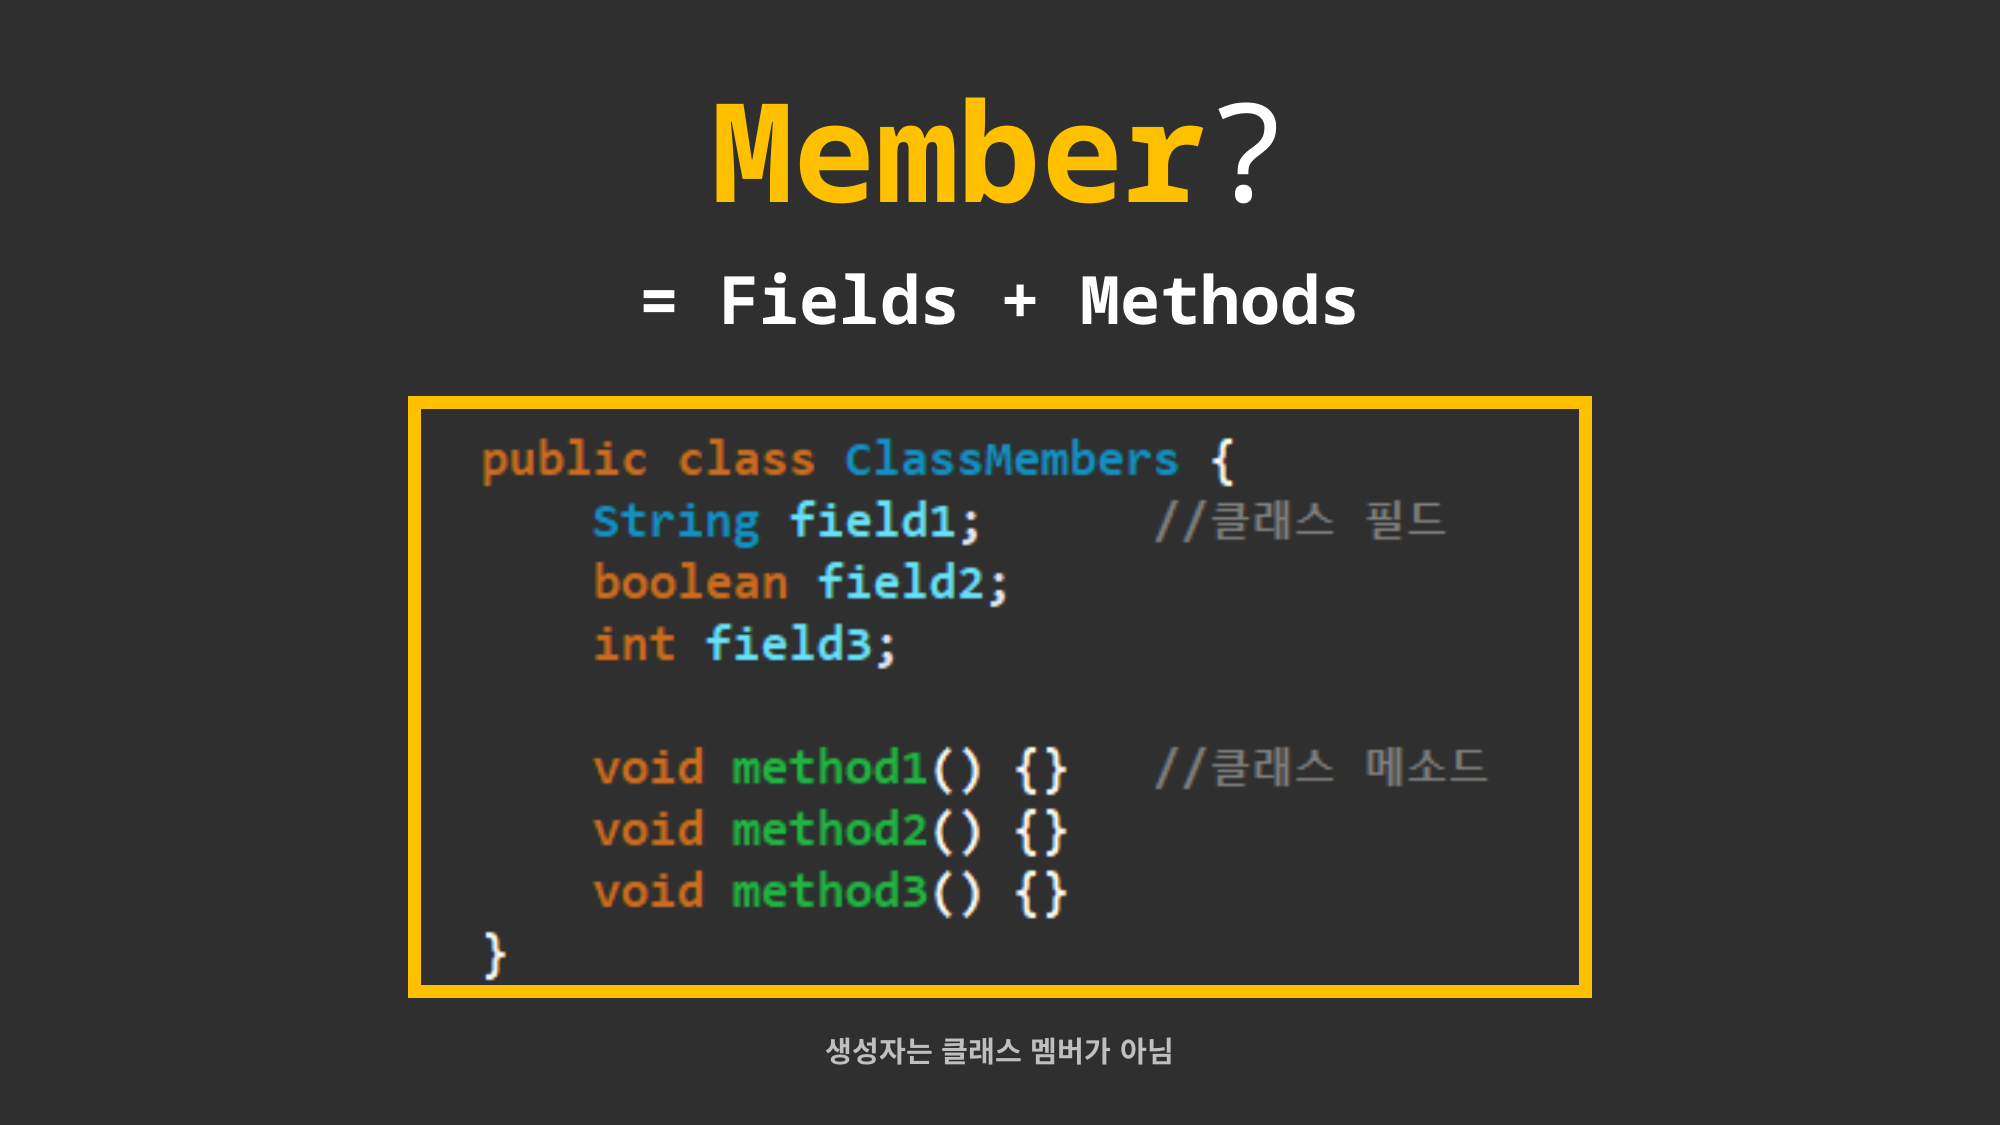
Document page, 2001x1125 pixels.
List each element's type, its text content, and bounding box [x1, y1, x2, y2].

text_box Member? [696, 58, 1304, 238]
text_box = Fields + Methods [625, 250, 1375, 346]
picture [470, 431, 1530, 992]
text_box 생성자는 클래스 멤버가 아님 [540, 1025, 1460, 1076]
text_box [413, 402, 1587, 993]
